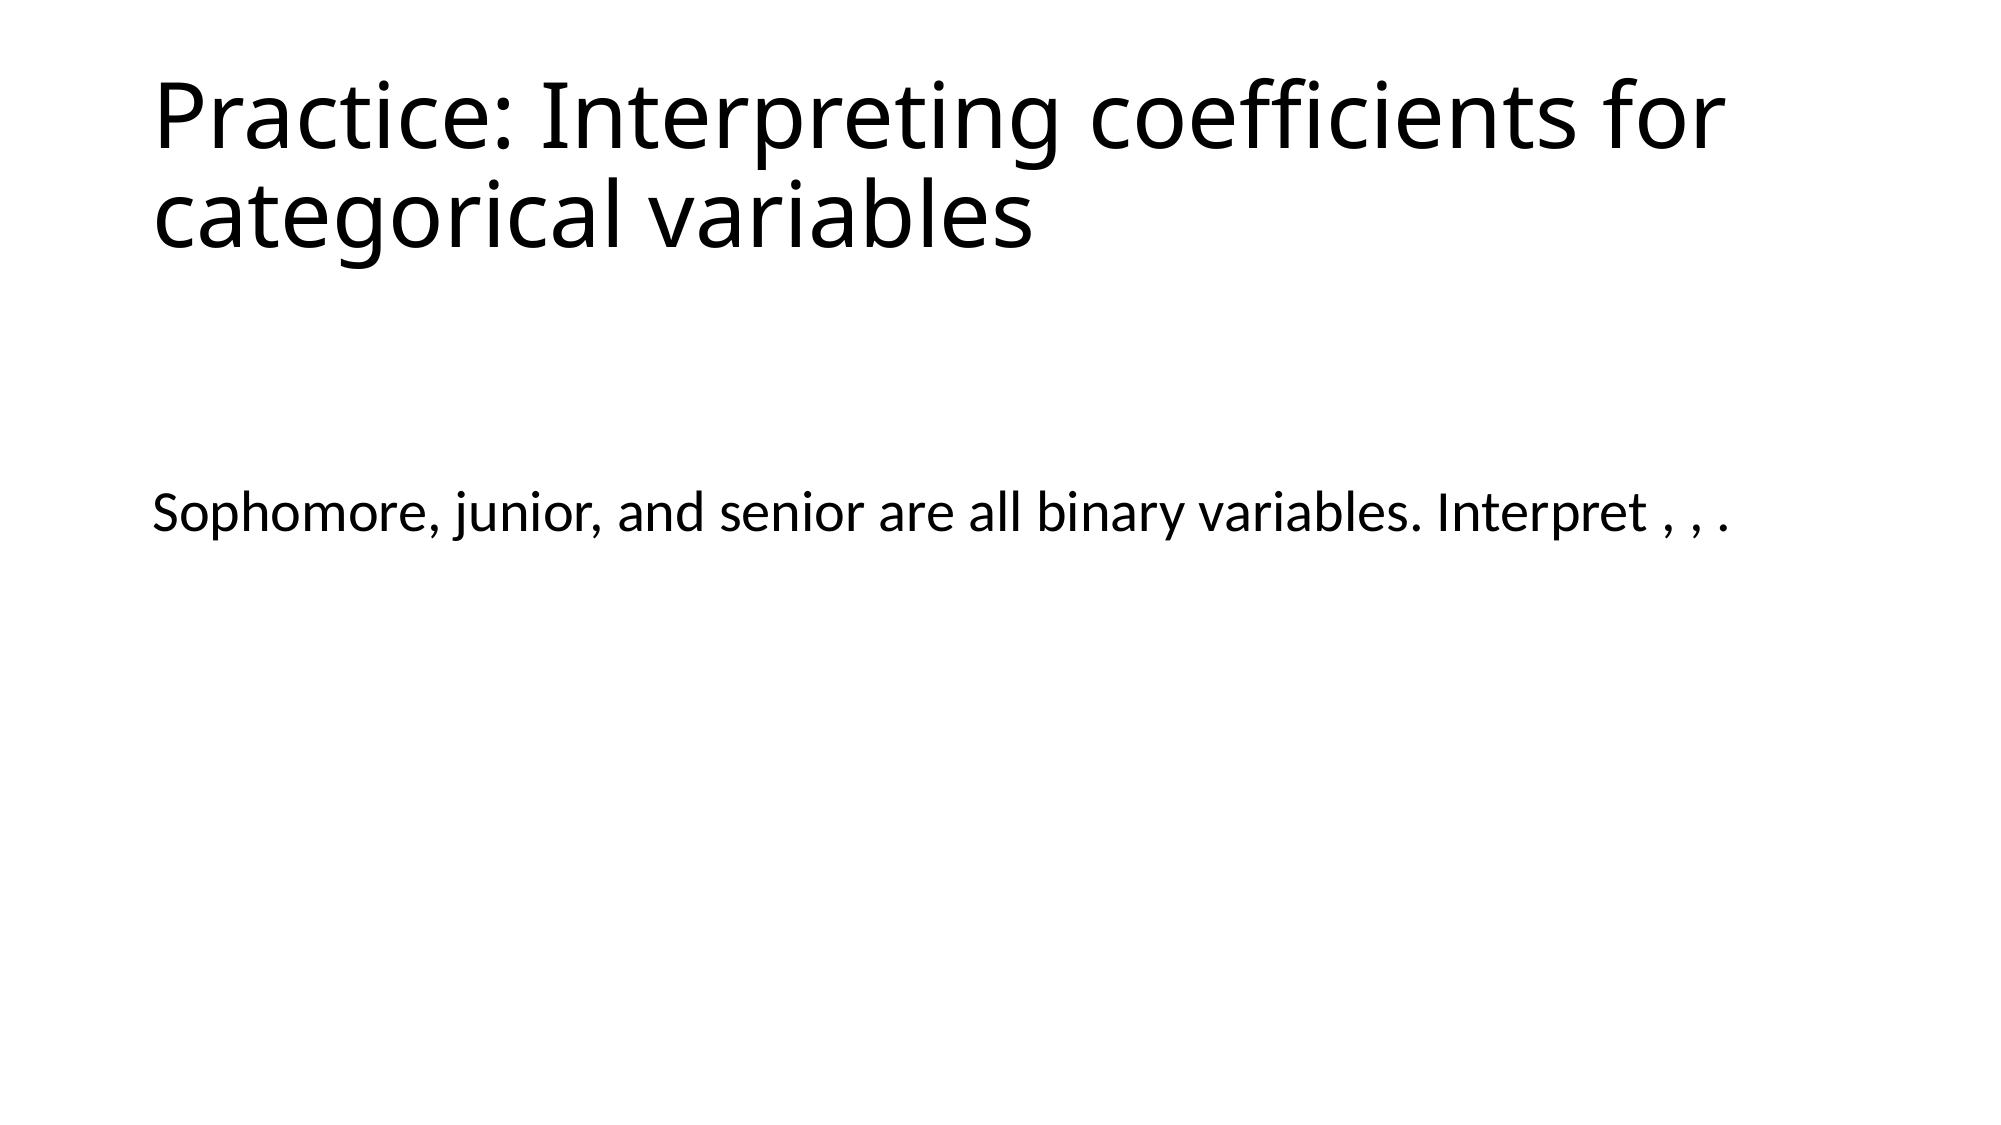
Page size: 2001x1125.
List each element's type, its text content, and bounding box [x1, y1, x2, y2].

title Practice: Interpreting coefficients for categorical variables [137, 59, 1863, 278]
